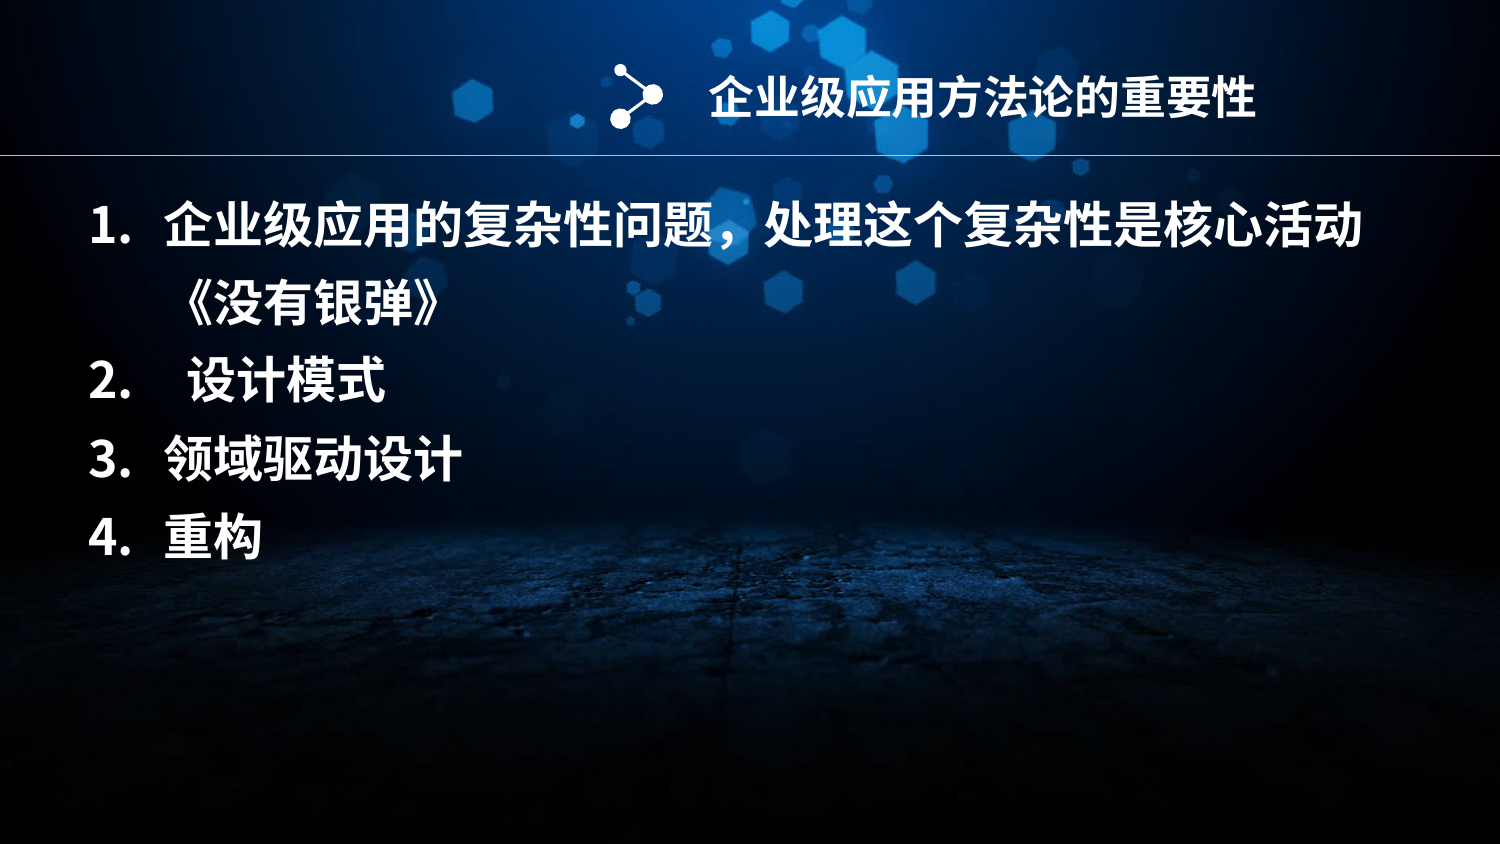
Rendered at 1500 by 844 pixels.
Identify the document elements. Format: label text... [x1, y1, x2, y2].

picture [0, 156, 1500, 844]
picture [0, 0, 1500, 155]
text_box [620, 70, 653, 119]
text_box 企业级应用的复杂性问题，处理这个复杂性是核心活动《没有银弹》 设计模式 领域驱动设计 重构 [73, 167, 1476, 573]
text_box 企业级应用方法论的重要性 [697, 63, 1270, 130]
